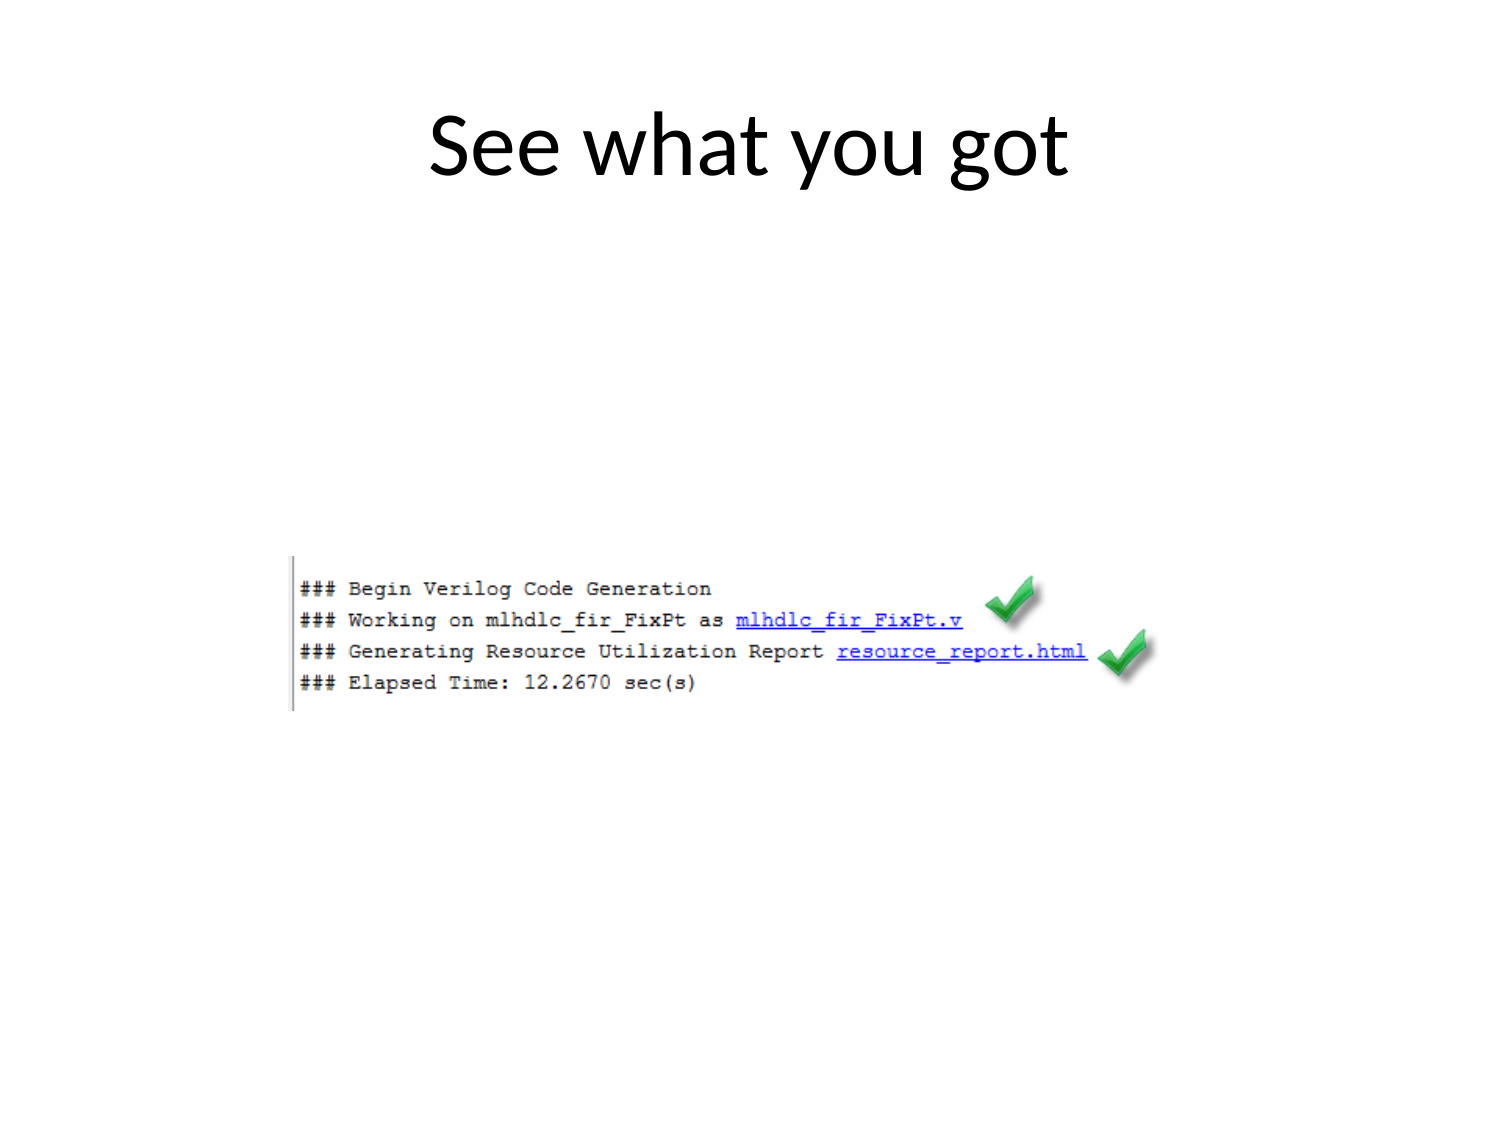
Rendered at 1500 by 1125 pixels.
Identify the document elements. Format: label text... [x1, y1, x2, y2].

title See what you got [75, 45, 1425, 233]
picture [288, 556, 1212, 712]
